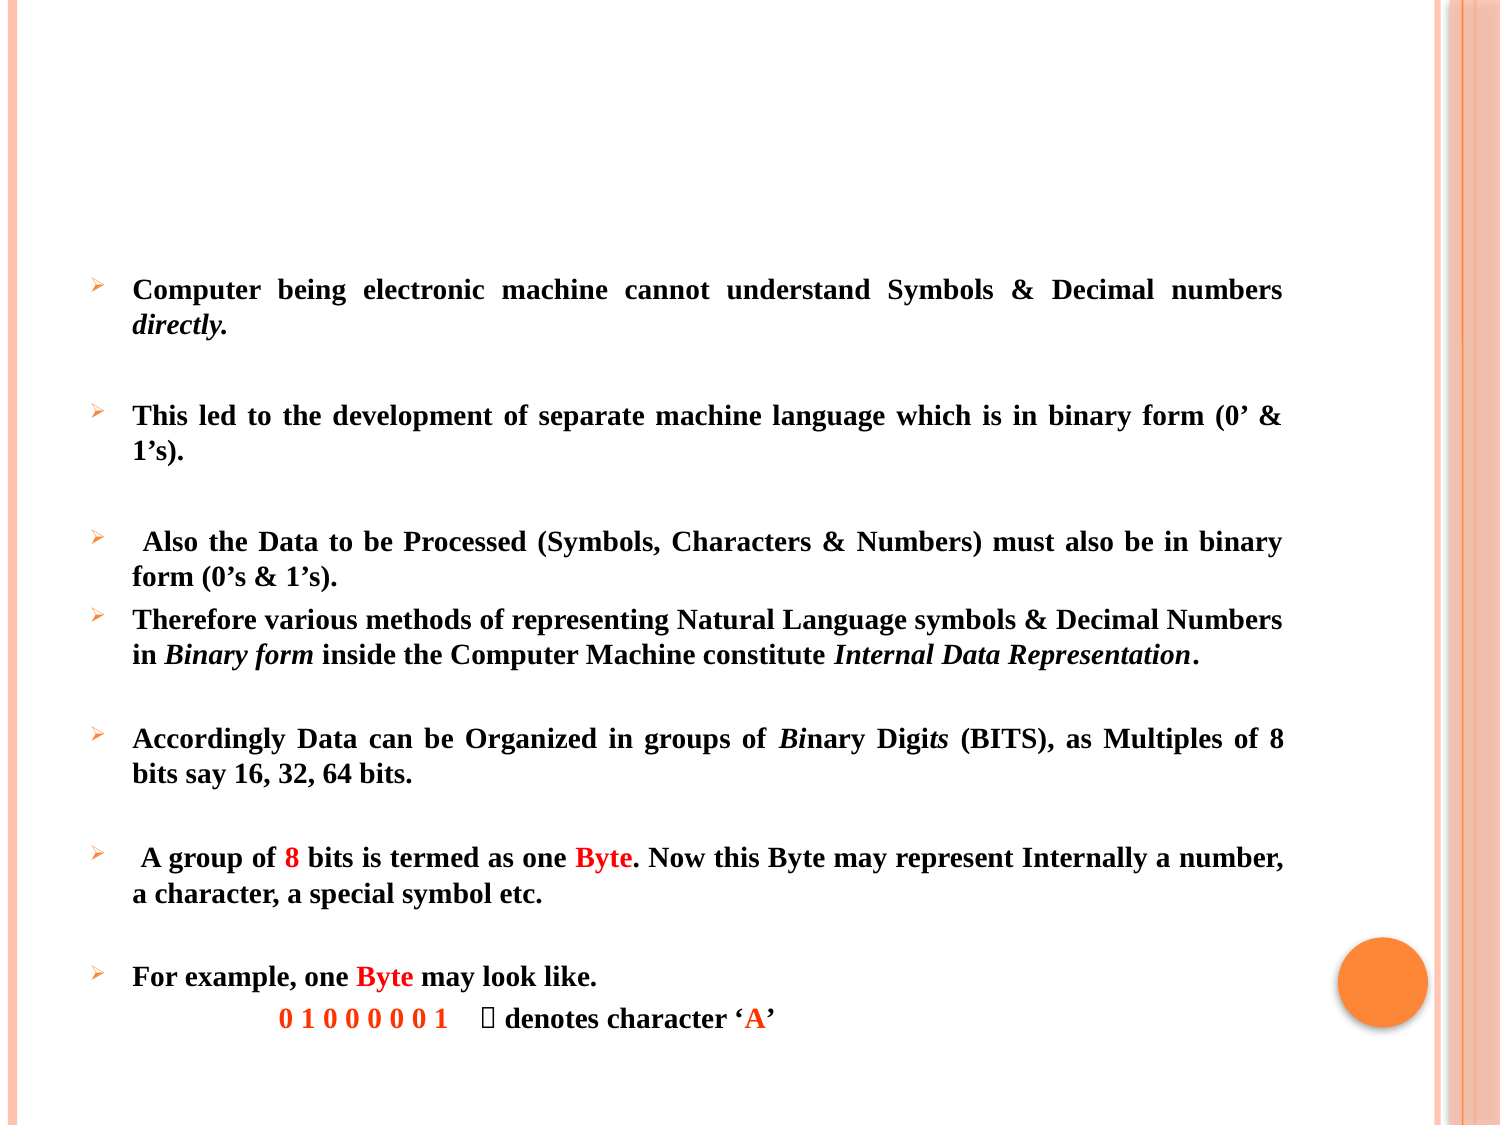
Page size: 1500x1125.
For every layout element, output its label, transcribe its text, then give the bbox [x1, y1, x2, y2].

list Computer being electronic machine cannot understand Symbols & Decimal numbers directly. This led to the development of separate machine language which is in binary form (0’ & 1’s). Also the Data to be Processed (Symbols, Characters & Numbers) must also be in binary form (0’s & 1’s). Therefore various methods of representing Natural Language symbols & Decimal Numbers in Binary form inside the Computer Machine constitute Internal Data Representation. Accordingly Data can be Organized in groups of Binary Digits (BITS), as Multiples of 8 bits say 16, 32, 64 bits. A group of 8 bits is termed as one Byte. Now this Byte may represent Internally a number, a character, a special symbol etc. For example, one Byte may look like. 0 1 0 0 0 0 0 1  denotes character ‘A’ [75, 262, 1300, 1062]
